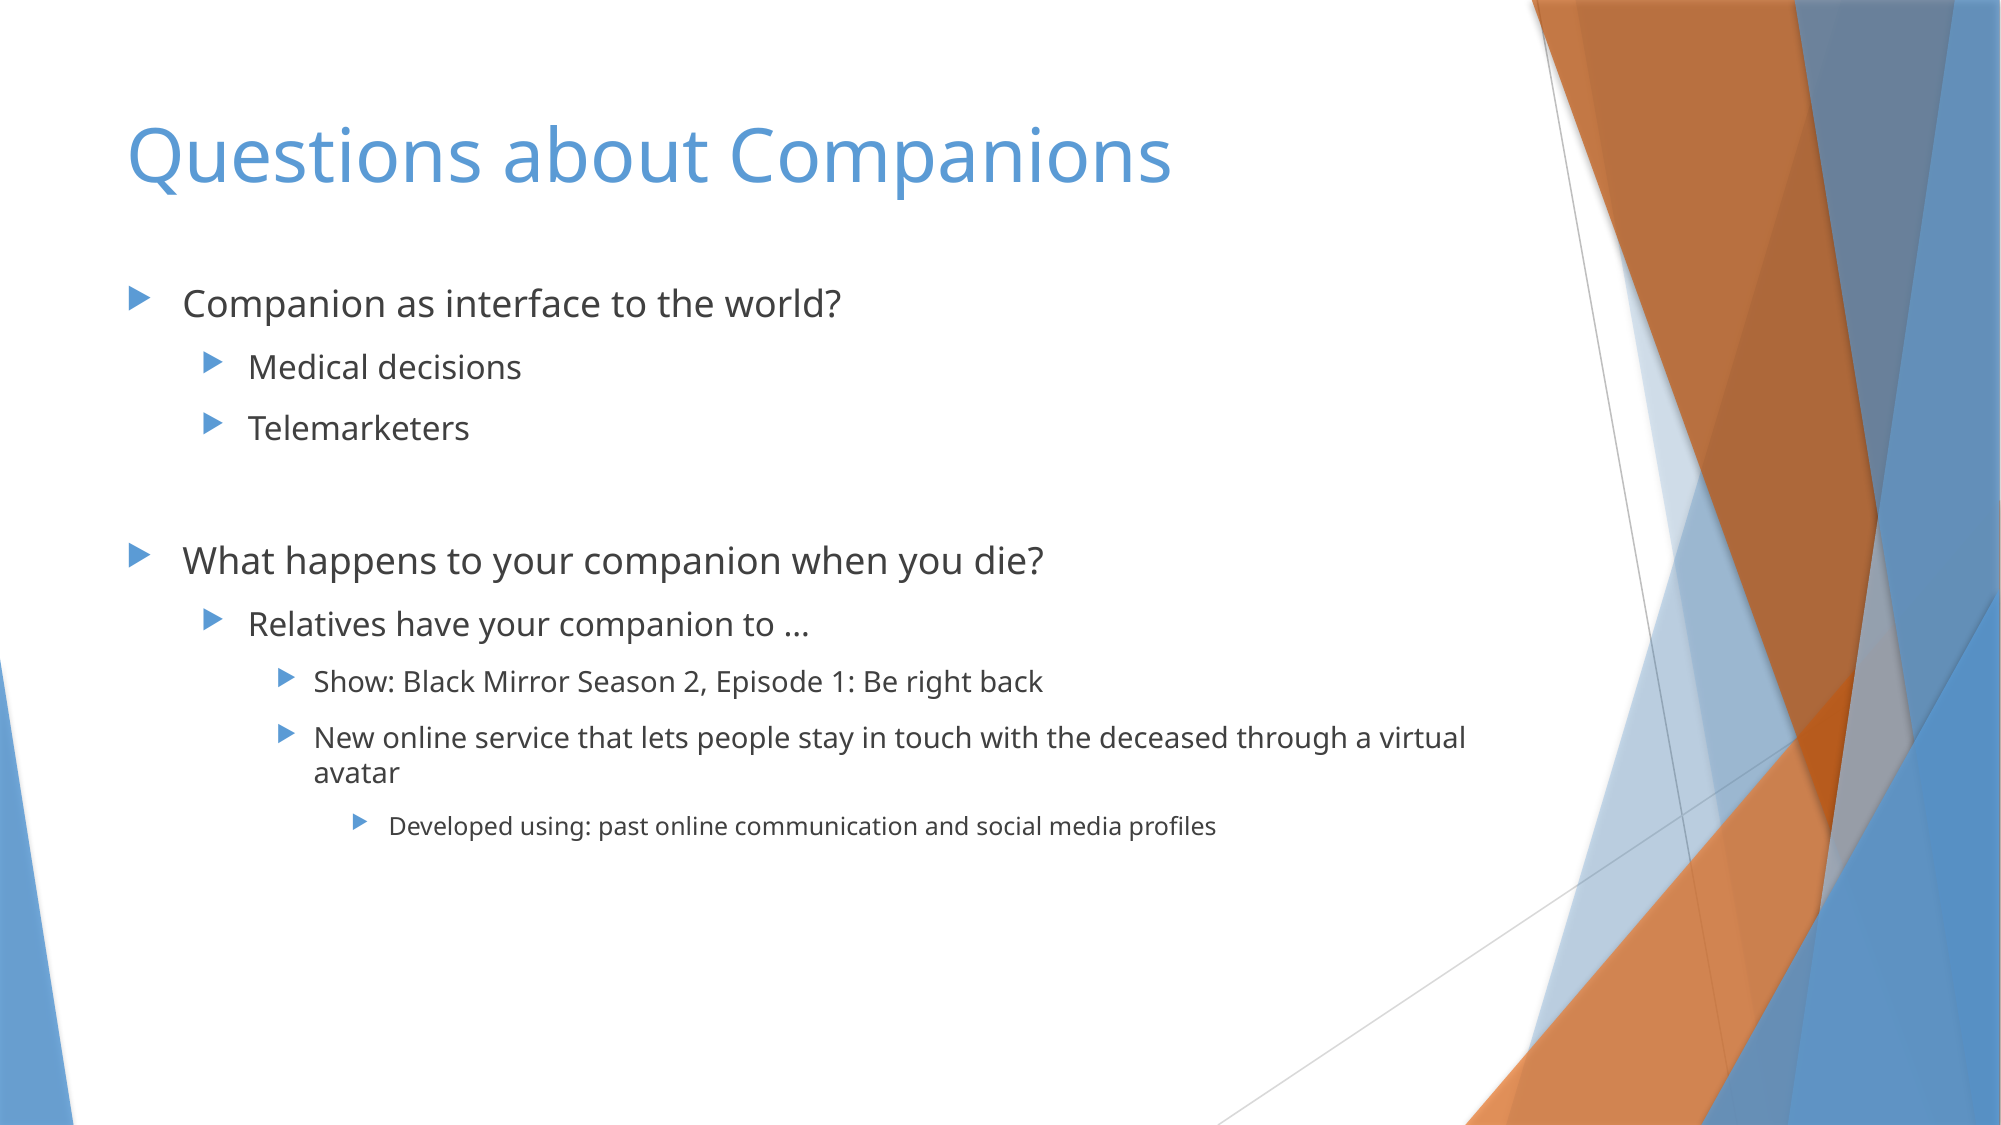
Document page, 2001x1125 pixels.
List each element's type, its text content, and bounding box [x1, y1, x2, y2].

list Companion as interface to the world? Medical decisions Telemarketers What happens to your companion when you die? Relatives have your companion to … Show: Black Mirror Season 2, Episode 1: Be right back New online service that lets people stay in touch with the deceased through a virtual avatar Developed using: past online communication and social media profiles [111, 272, 1522, 910]
title Questions about Companions [111, 99, 1522, 272]
